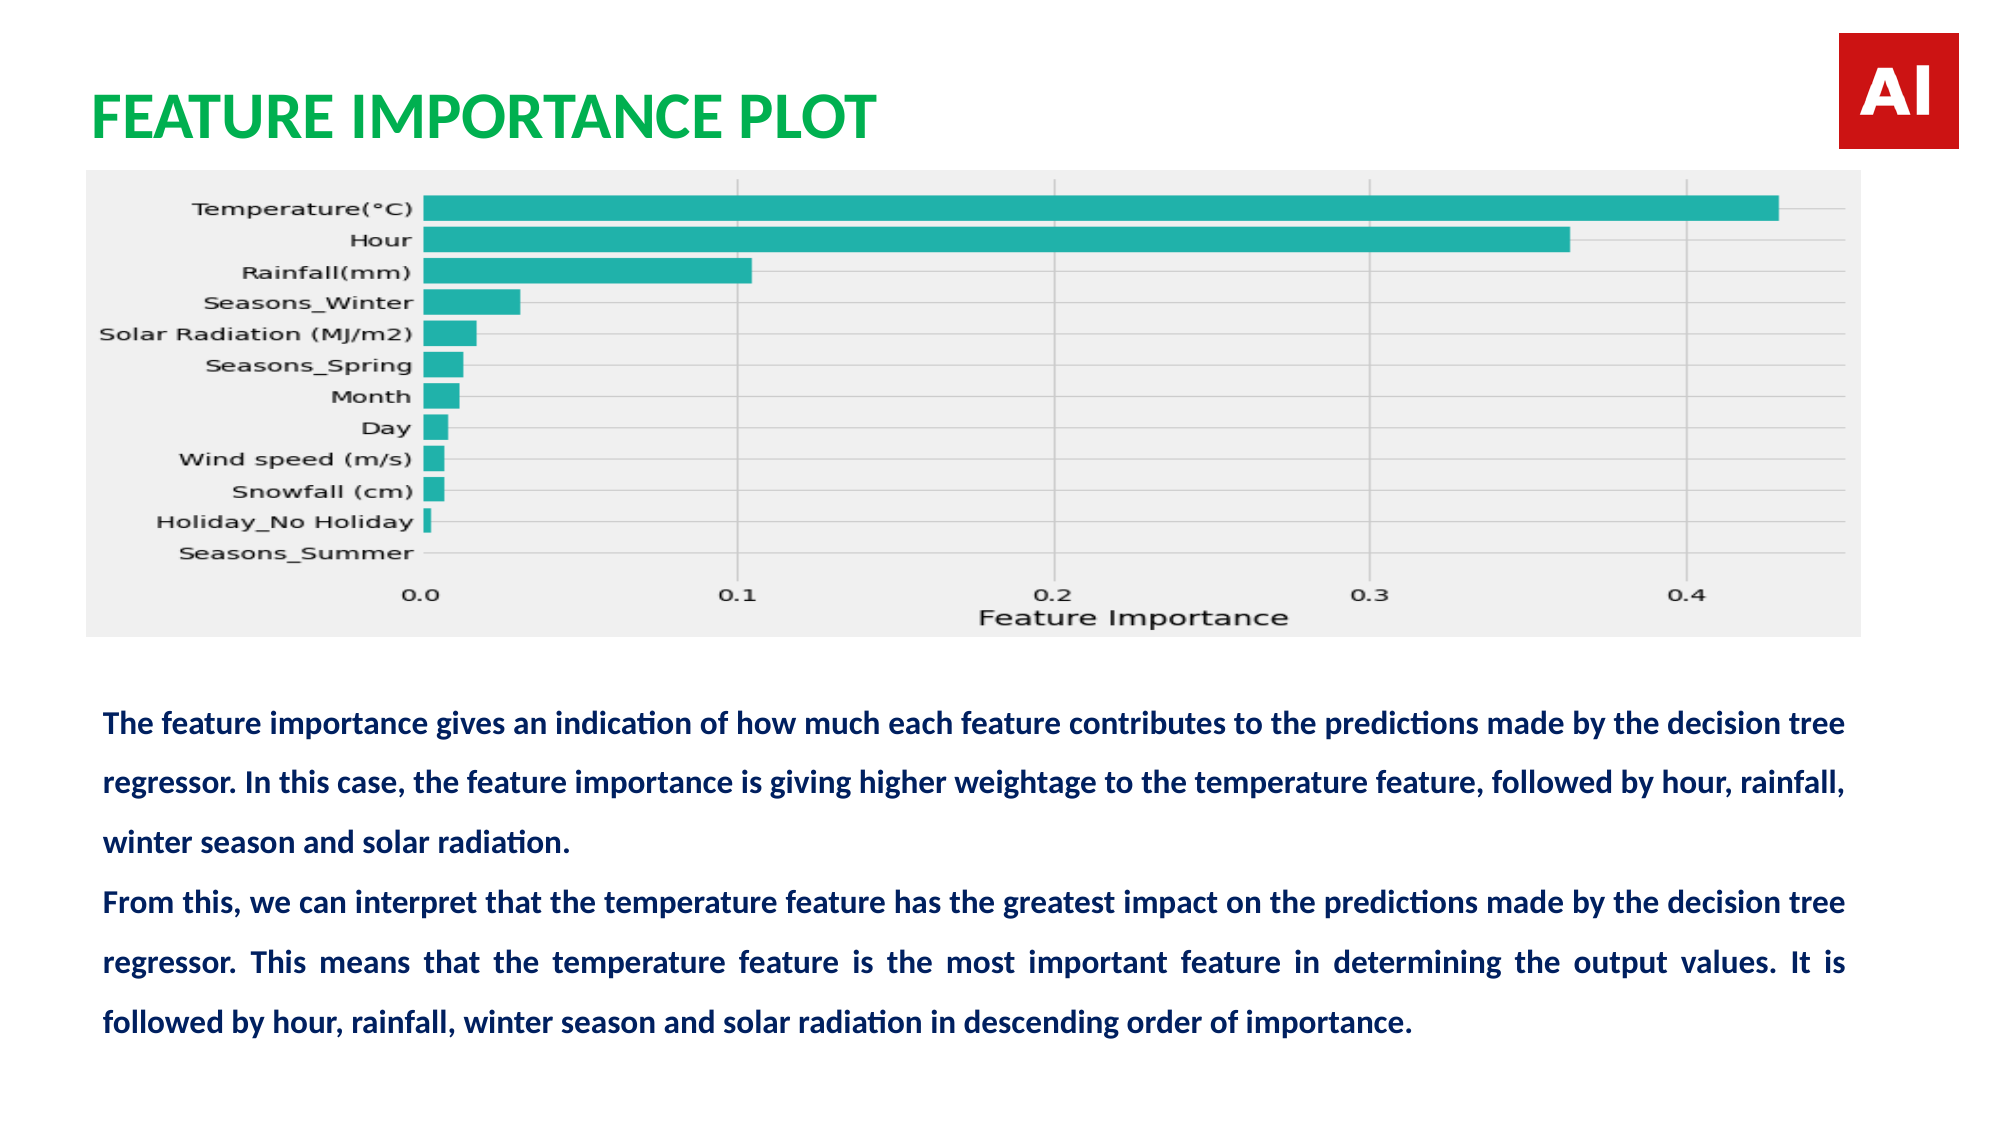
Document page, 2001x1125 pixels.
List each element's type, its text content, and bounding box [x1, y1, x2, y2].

picture [1839, 33, 1959, 149]
picture [86, 170, 1861, 637]
text_box The feature importance gives an indication of how much each feature contributes to the predictions made by the decision tree regressor. In this case, the feature importance is giving higher weightage to the temperature feature, followed by hour, rainfall, winter season and solar radiation. From this, we can interpret that the temperature feature has the greatest impact on the predictions made by the decision tree regressor. This means that the temperature feature is the most important feature in determining the output values. It is followed by hour, rainfall, winter season and solar radiation in descending order of importance. [88, 673, 1864, 1048]
text_box FEATURE IMPORTANCE PLOT [76, 64, 1502, 160]
